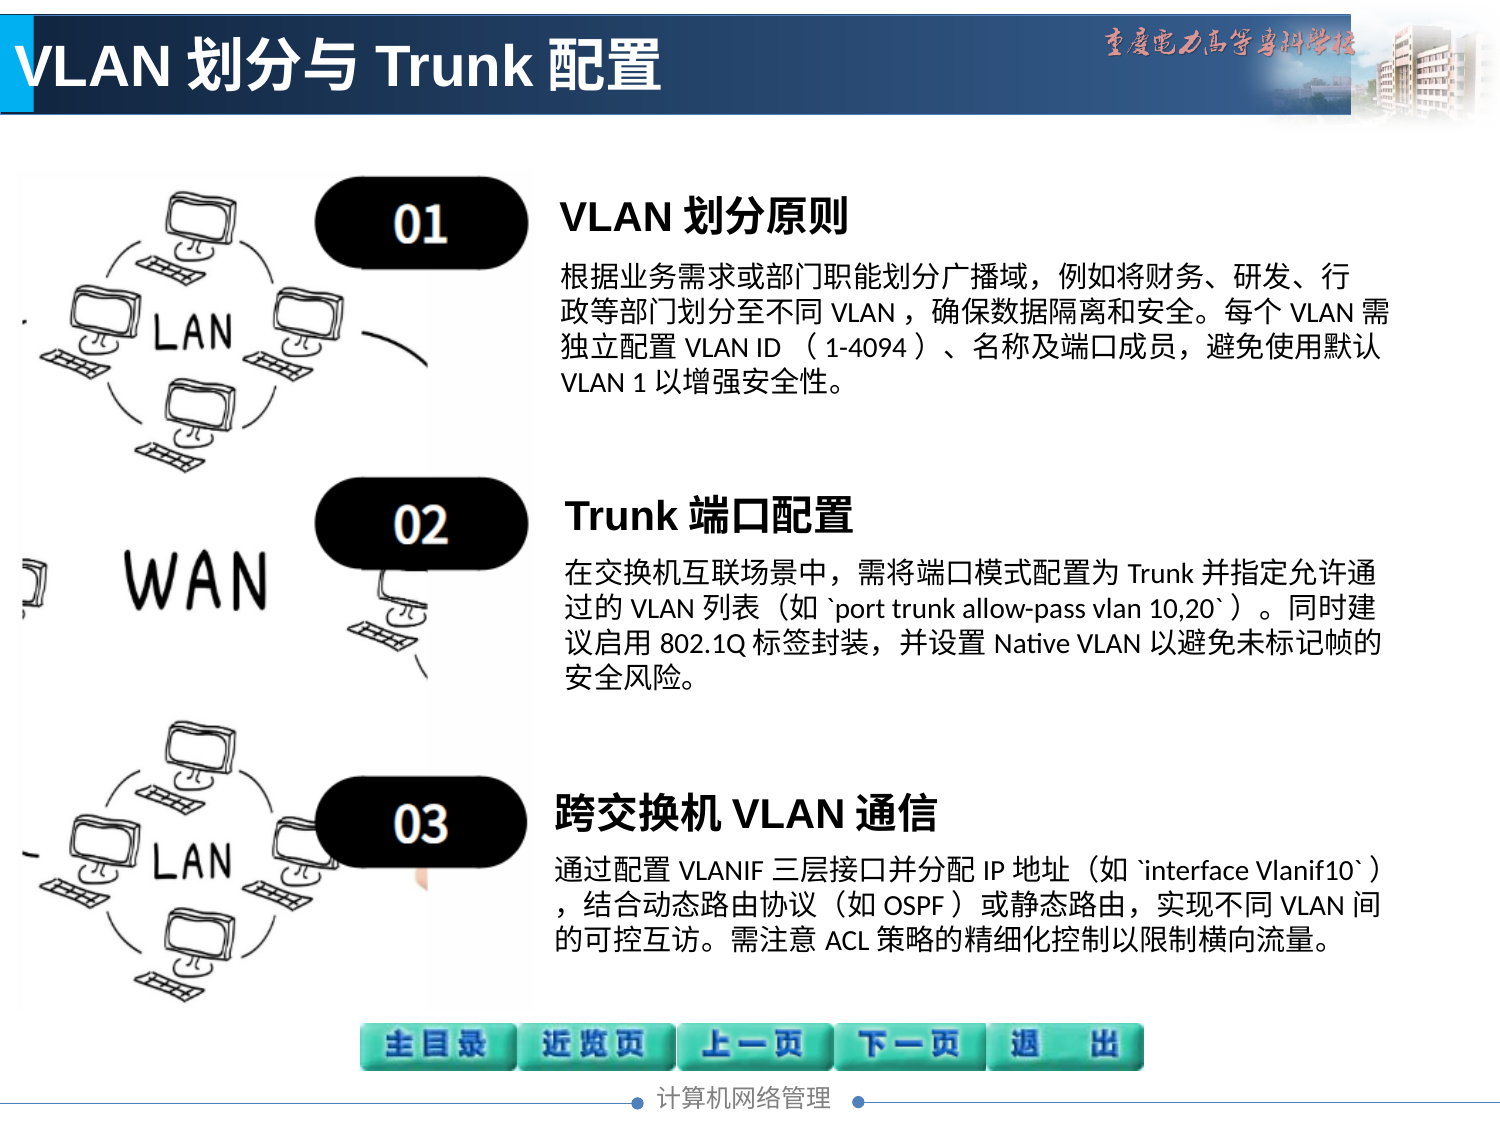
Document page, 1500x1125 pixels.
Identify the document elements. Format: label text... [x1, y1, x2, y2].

text_box VLAN划分与Trunk配置 [0, 20, 679, 106]
picture [17, 170, 533, 1011]
text_box 根据业务需求或部门职能划分广播域，例如将财务、研发、行 政等部门划分至不同VLAN，确保数据隔离和安全。每个VLAN需 独立配置VLAN ID（1-4094）、名称及端口成员，避免使用默认 VLAN 1以增强安全性。 [546, 250, 1406, 441]
text_box 跨交换机VLAN通信 [540, 779, 954, 844]
picture [677, 1023, 1144, 1071]
picture [1084, 15, 1374, 86]
text_box VLAN划分原则 [544, 182, 865, 248]
text_box 设置端口最大MAC学习数（如1个），超 出时触发关闭端口或告警，应对临时接 入需求。 [1351, 52, 1447, 82]
text_box Trunk端口配置 [549, 481, 871, 546]
text_box 在交换机互联场景中，需将端口模式配置为Trunk并指定允许通 过的VLAN列表（如`port trunk allow-pass vlan 10,20`）。同时建 议启用802.1Q标签封装，并设置Native VLAN以避免未标记帧的 安全风险。 [550, 547, 1398, 737]
text_box 基于端口（如语音端口Trust ）、DSCP/IP Precedence（如 EF为46）或802.1p优先级（ COS 3-5）对流量分级，使用 `class-map`和`policy-map`定 义关键业务（如VoIP、视频 会议）为高优先级队列。 [1351, 49, 1451, 85]
text_box 通过配置VLANIF三层接口并分配IP地址（如`interface Vlanif10`） ，结合动态路由协议（如OSPF）或静态路由，实现不同VLAN间 的可控互访。需注意ACL策略的精细化控制以限制横向流量。 [540, 844, 1414, 999]
text_box 交换机在网络中的作用 [1351, 56, 1441, 78]
picture [360, 1023, 676, 1071]
